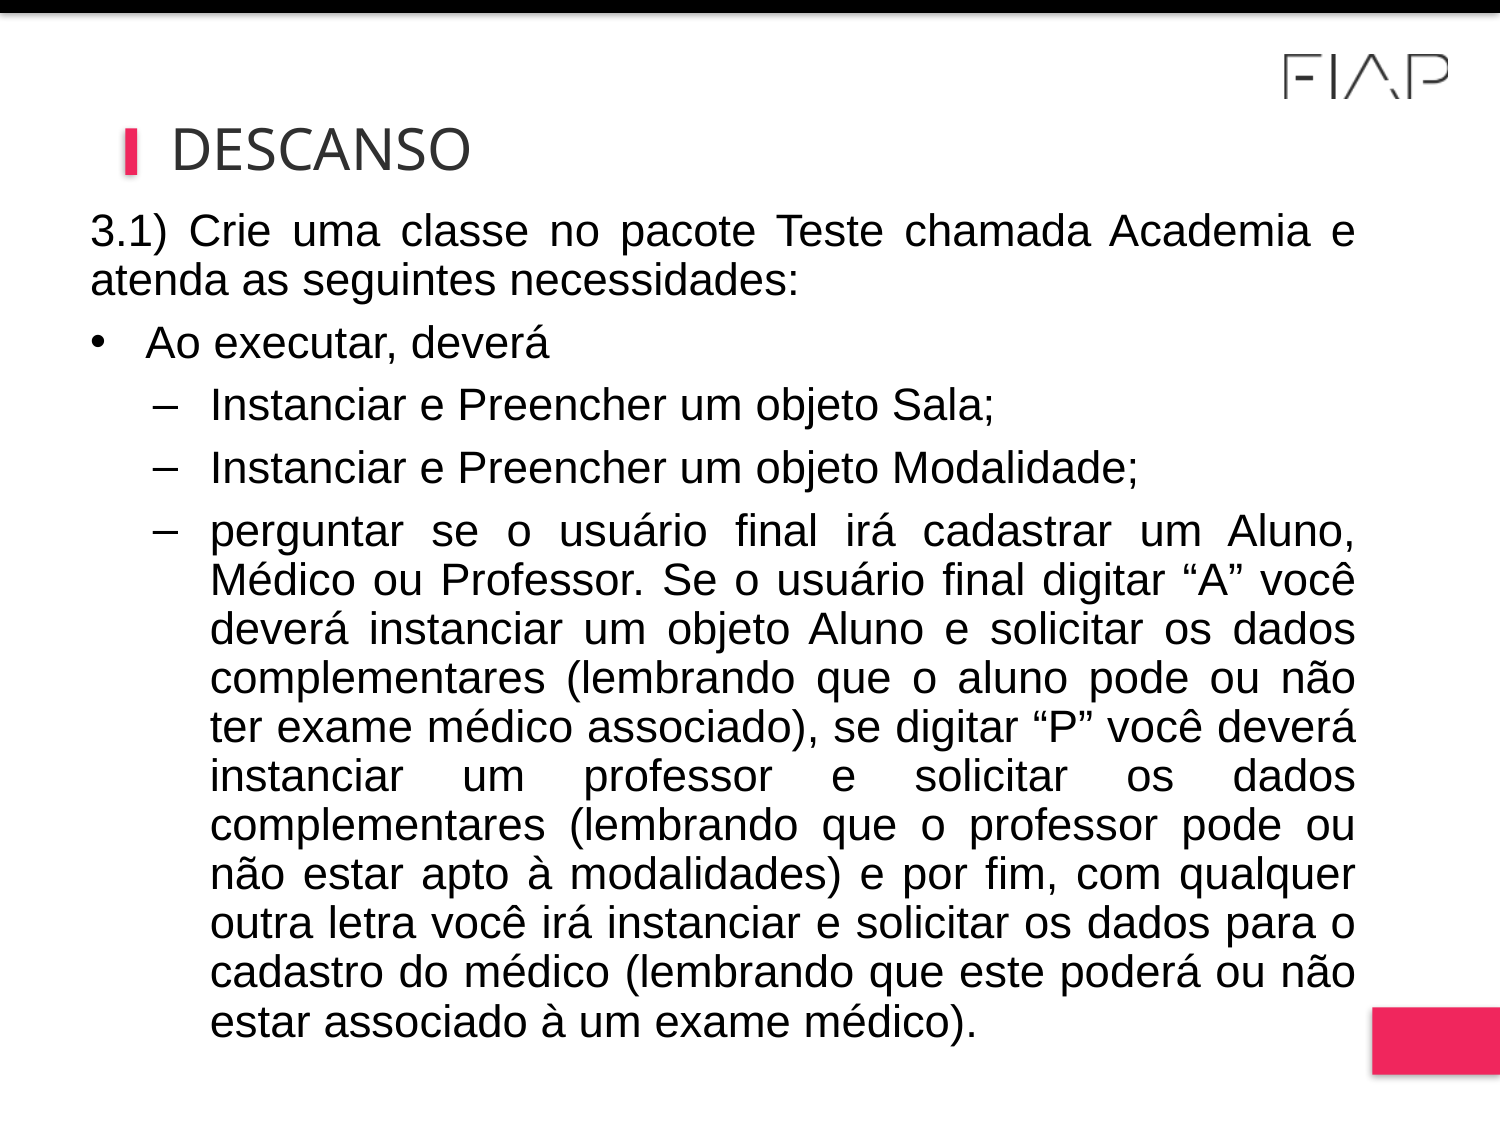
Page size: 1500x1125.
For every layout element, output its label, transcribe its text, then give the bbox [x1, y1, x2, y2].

list 3.1) Crie uma classe no pacote Teste chamada Academia e atenda as seguintes necessidades: Ao executar, deverá Instanciar e Preencher um objeto Sala; Instanciar e Preencher um objeto Modalidade; perguntar se o usuário final irá cadastrar um Aluno, Médico ou Professor. Se o usuário final digitar “A” você deverá instanciar um objeto Aluno e solicitar os dados complementares (lembrando que o aluno pode ou não ter exame médico associado), se digitar “P” você deverá instanciar um professor e solicitar os dados complementares (lembrando que o professor pode ou não estar apto à modalidades) e por fim, com qualquer outra letra você irá instanciar e solicitar os dados para o cadastro do médico (lembrando que este poderá ou não estar associado à um exame médico). [75, 199, 1373, 1063]
picture [1283, 53, 1449, 99]
text_box [0, 0, 1500, 14]
text_box [1372, 1007, 1500, 1075]
text_box DESCANSO [155, 112, 1364, 191]
text_box [125, 128, 138, 176]
